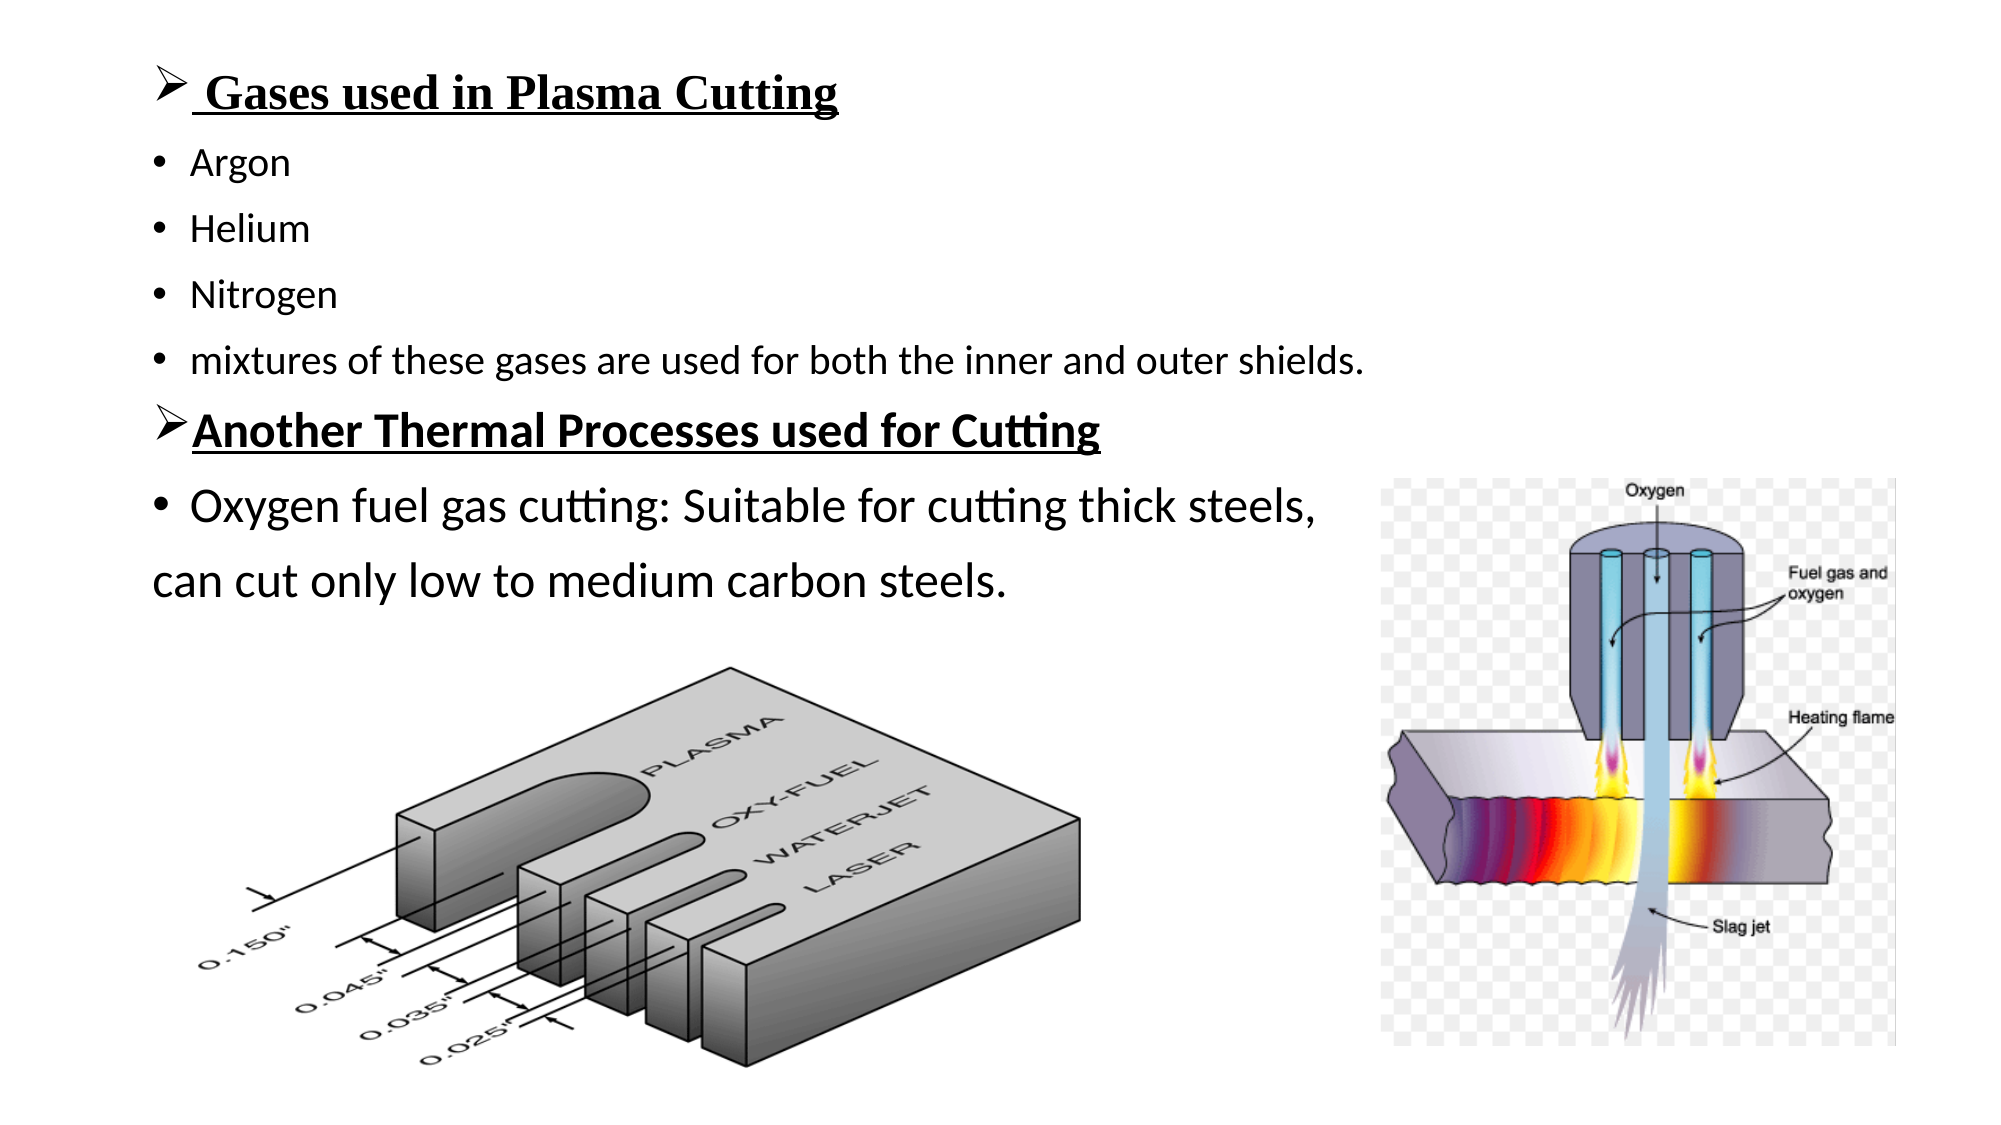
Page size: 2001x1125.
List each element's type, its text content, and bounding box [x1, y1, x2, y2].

picture [187, 642, 1090, 1094]
list Gases used in Plasma Cutting Argon Helium Nitrogen mixtures of these gases are used for both the inner and outer shields. Another Thermal Processes used for Cutting Oxygen fuel gas cutting: Suitable for cutting thick steels, can cut only low to medium carbon steels. [137, 58, 1863, 1014]
picture [1380, 478, 1896, 1046]
